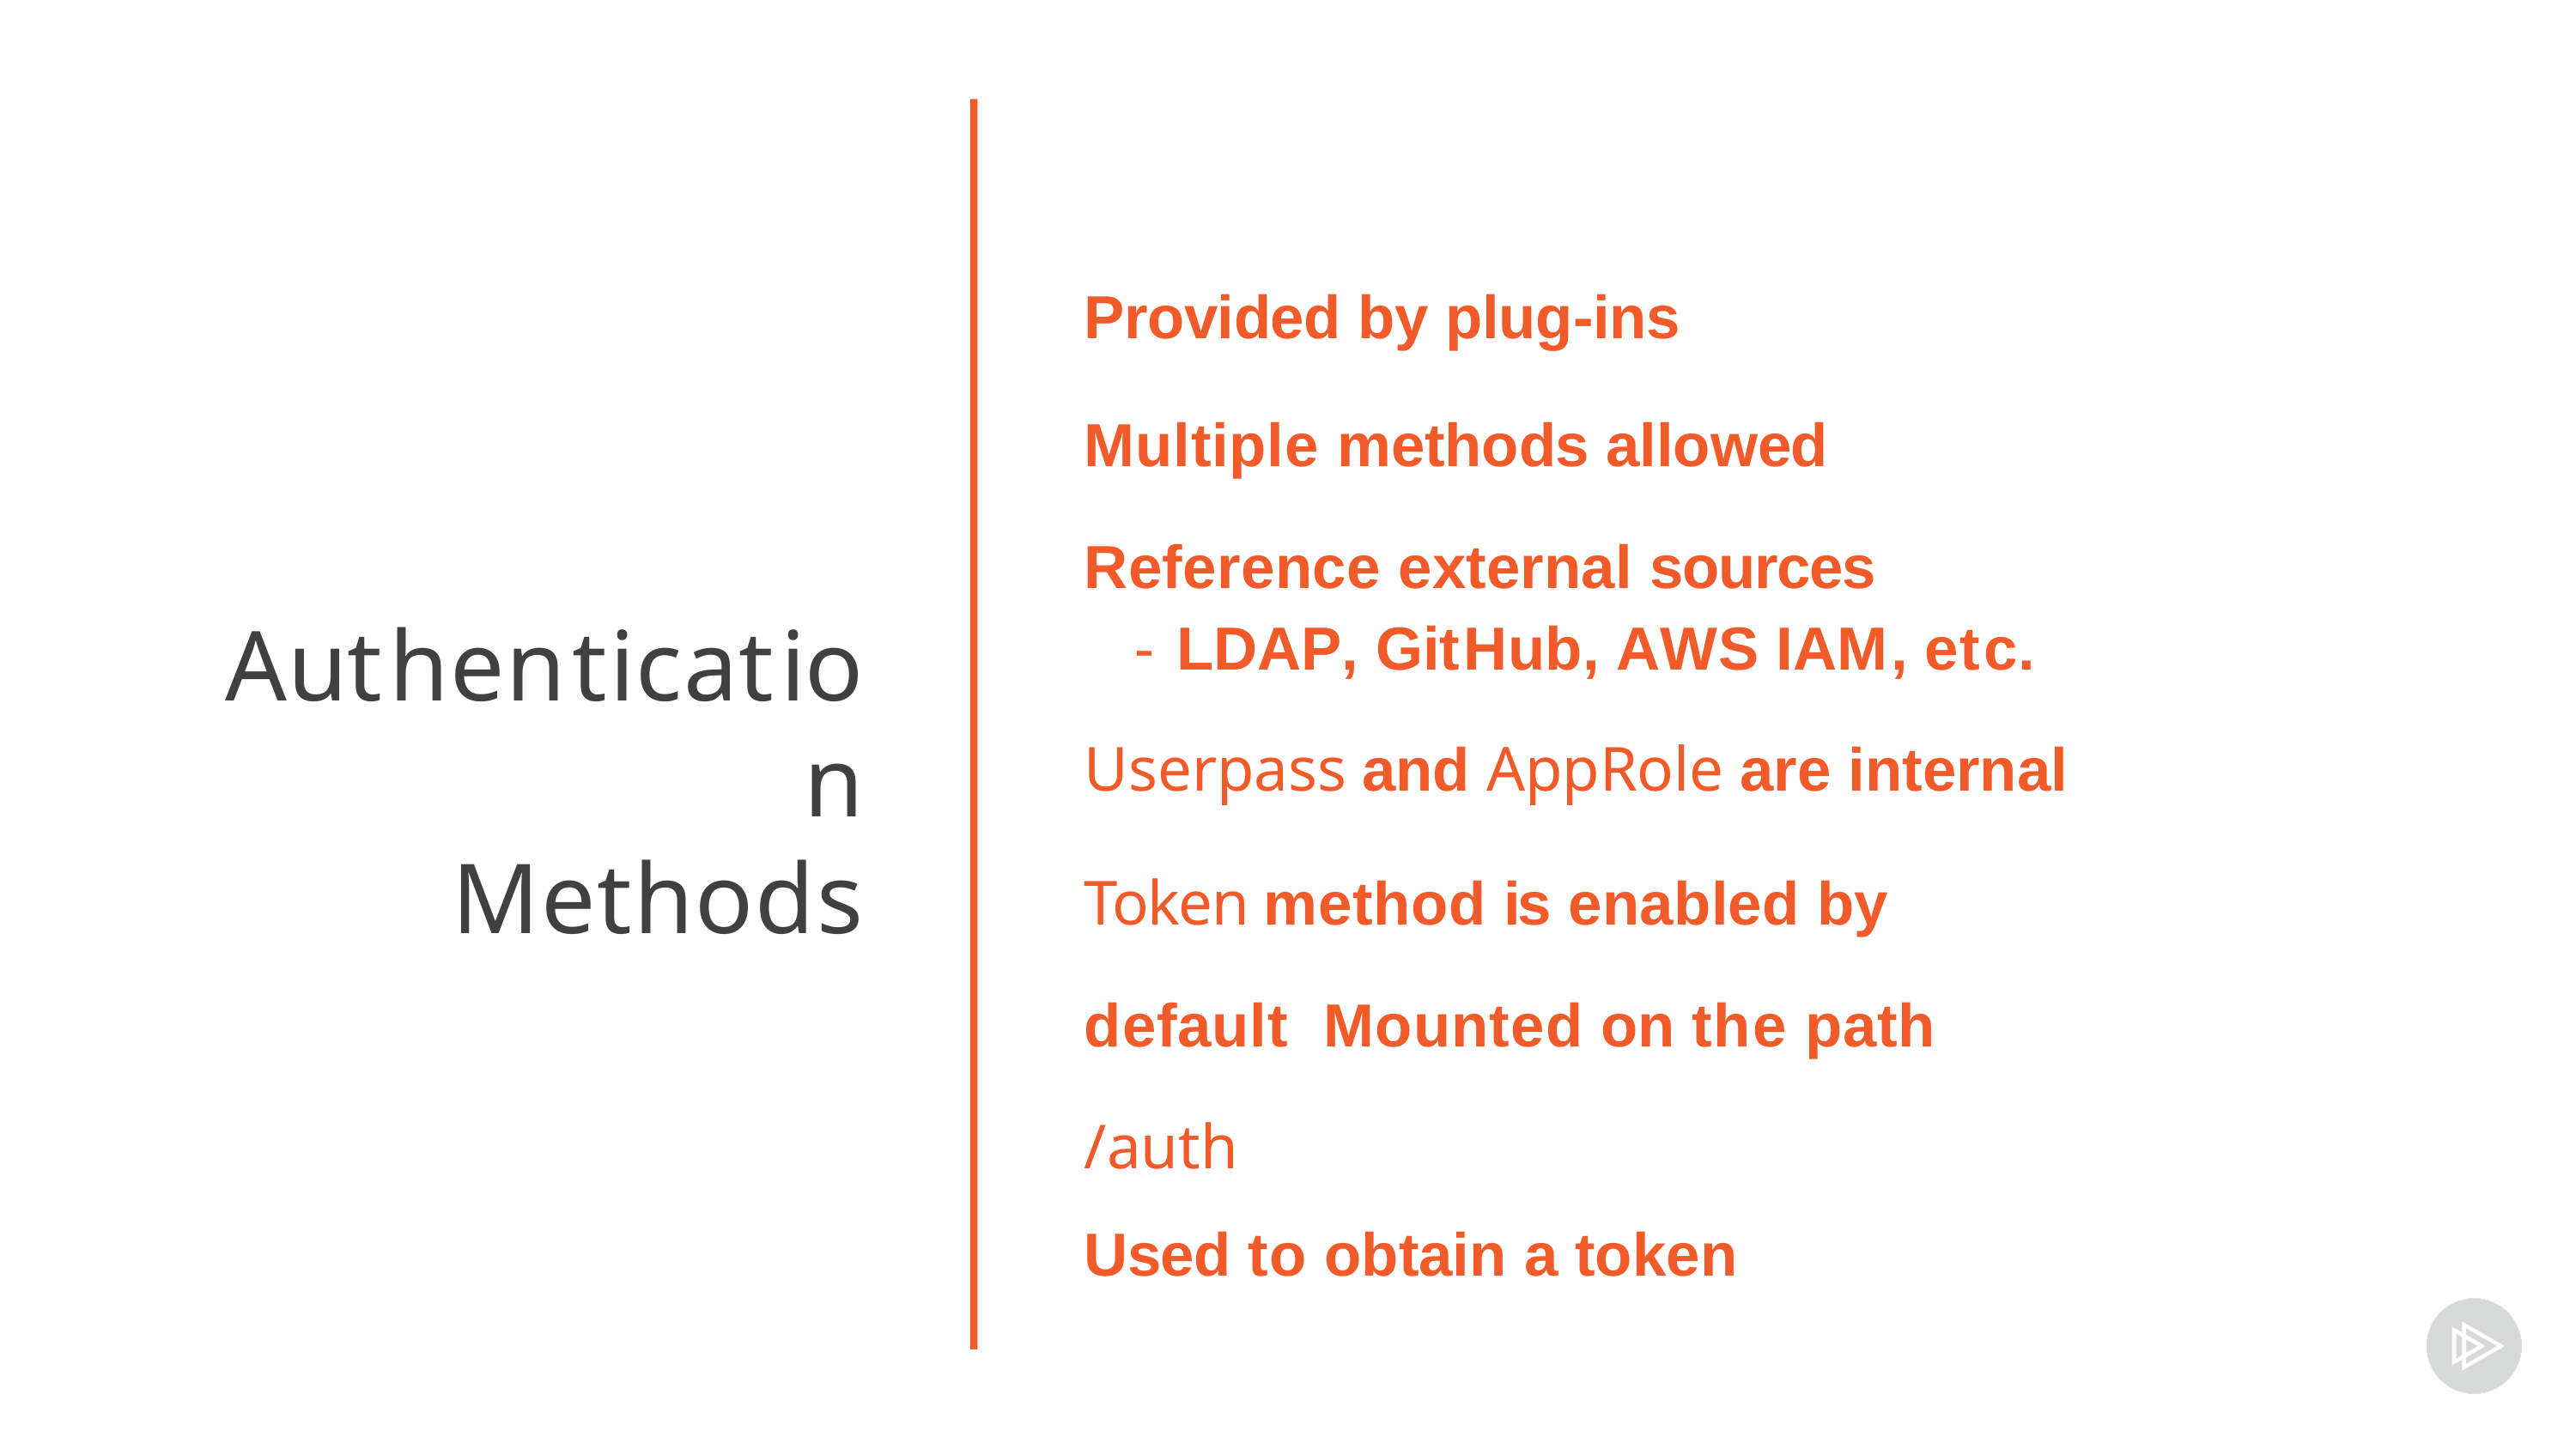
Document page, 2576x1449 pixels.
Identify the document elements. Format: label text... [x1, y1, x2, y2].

title Provided by plug-ins Multiple methods allowed Reference external sources [1082, 276, 1879, 601]
text_box Authentication Methods [222, 603, 865, 953]
picture [2427, 1298, 2522, 1394]
text_box - LDAP, GitHub, AWS IAM, etc. Userpass and AppRole are internal Token method is enabled by default Mounted on the path /auth Used to obtain a token [1082, 607, 2105, 1288]
